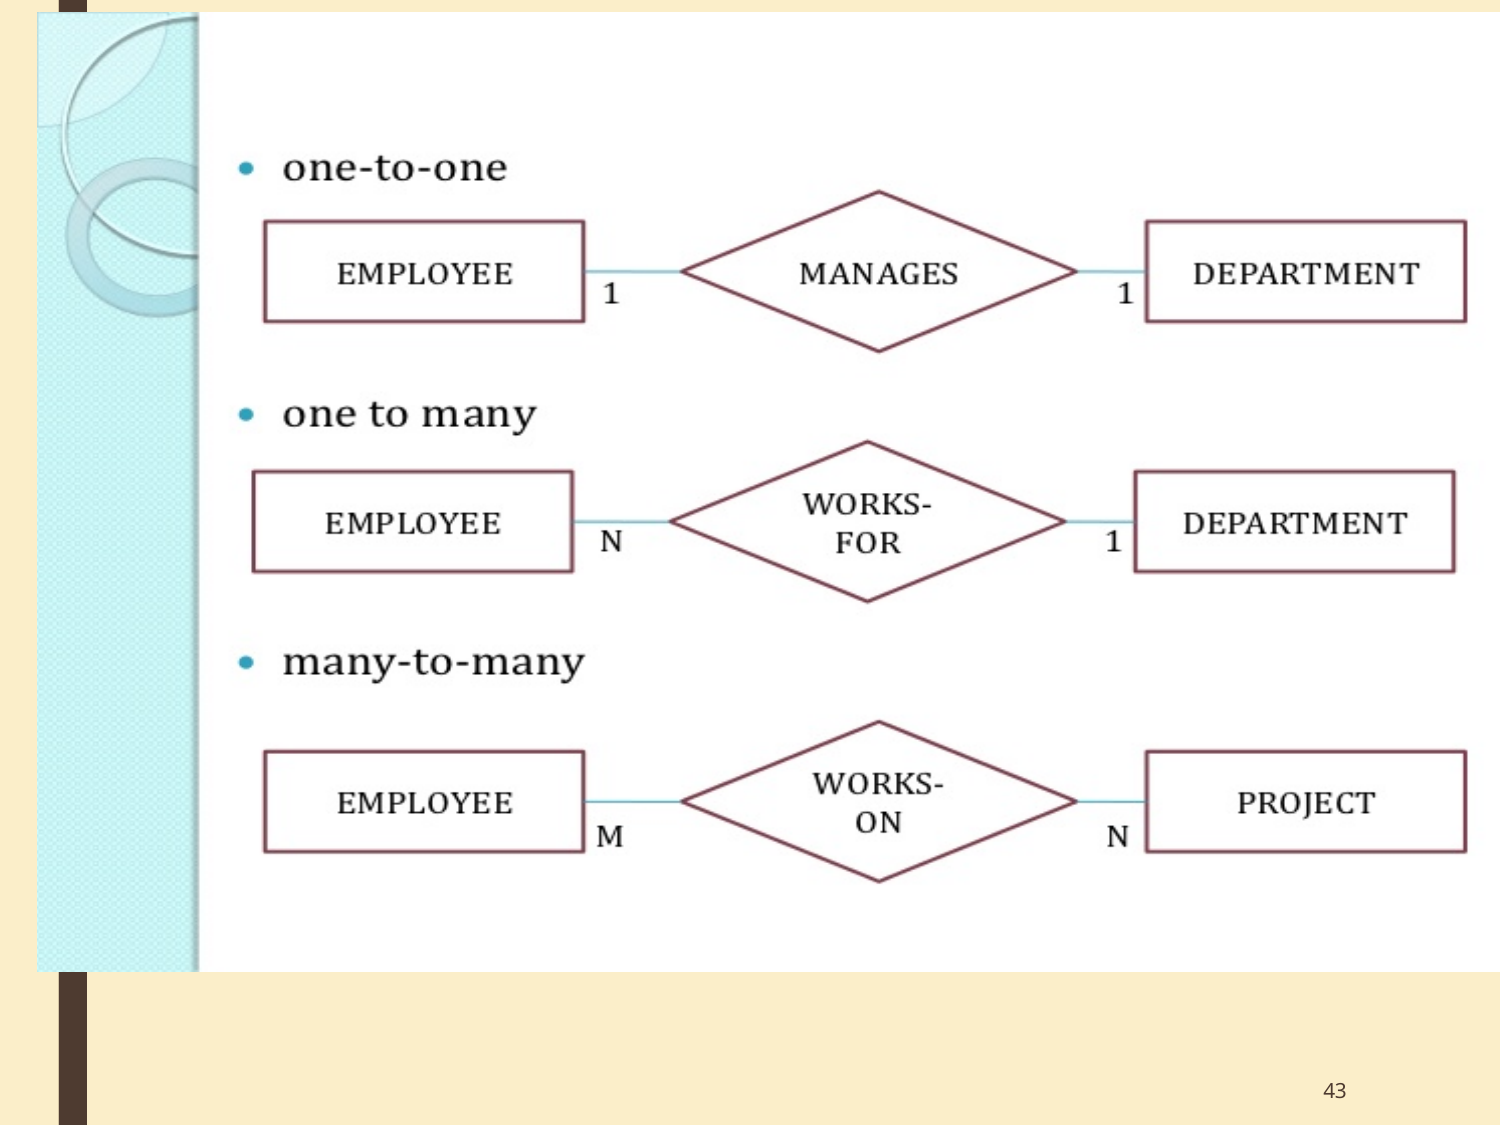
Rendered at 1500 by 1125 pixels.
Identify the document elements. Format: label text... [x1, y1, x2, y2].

slide_number 43 [1165, 1058, 1362, 1125]
picture [37, 12, 1500, 972]
